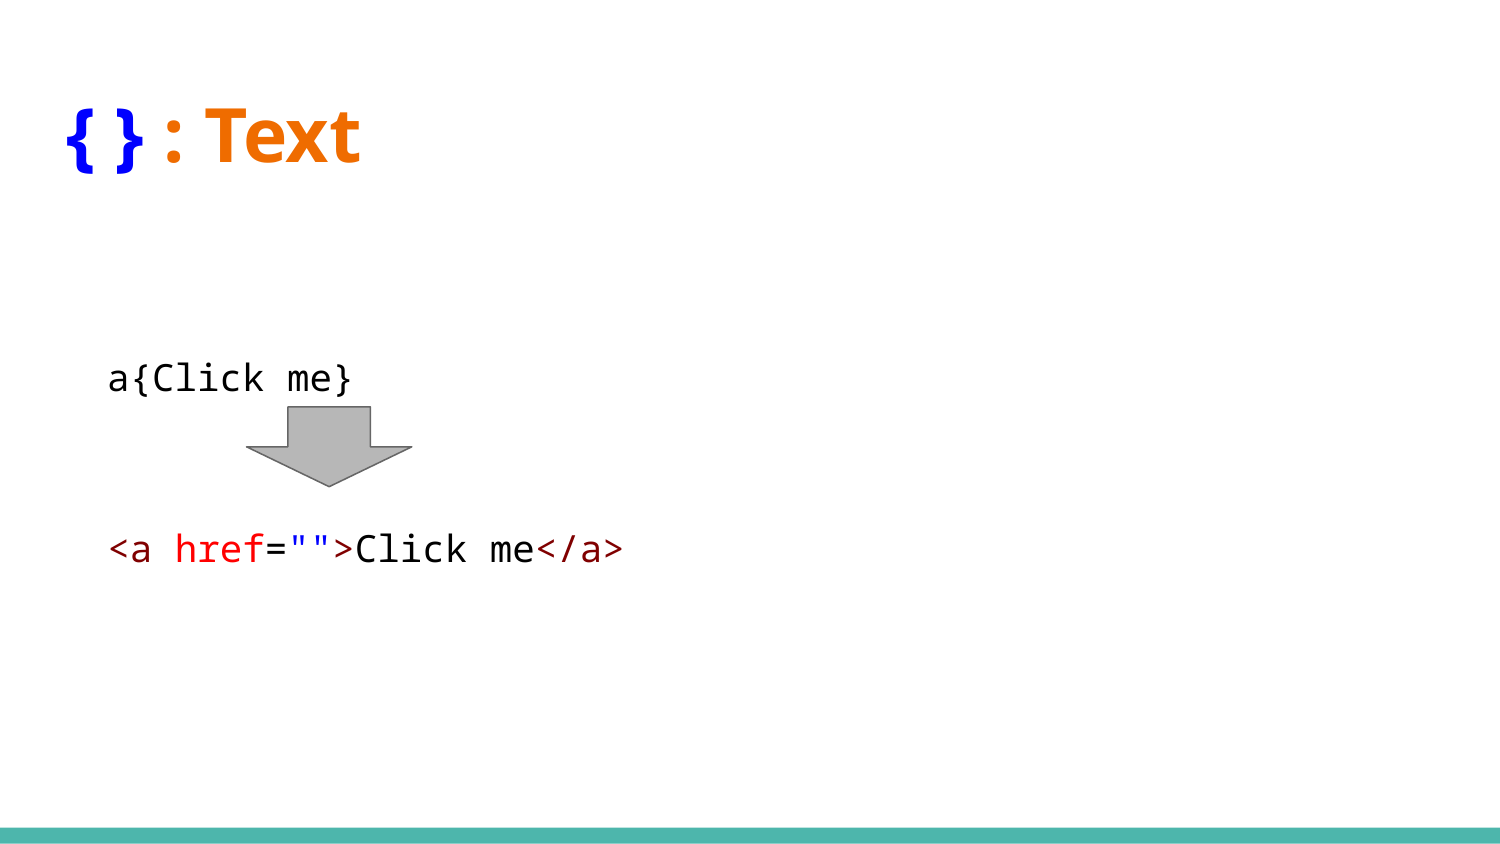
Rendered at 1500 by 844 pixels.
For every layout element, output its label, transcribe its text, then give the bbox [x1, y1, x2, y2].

text_box a{Click me} [92, 323, 451, 424]
text_box <a href="">Click me</a> [92, 494, 696, 595]
title { } : Text [51, 72, 1449, 189]
text_box [246, 406, 412, 487]
